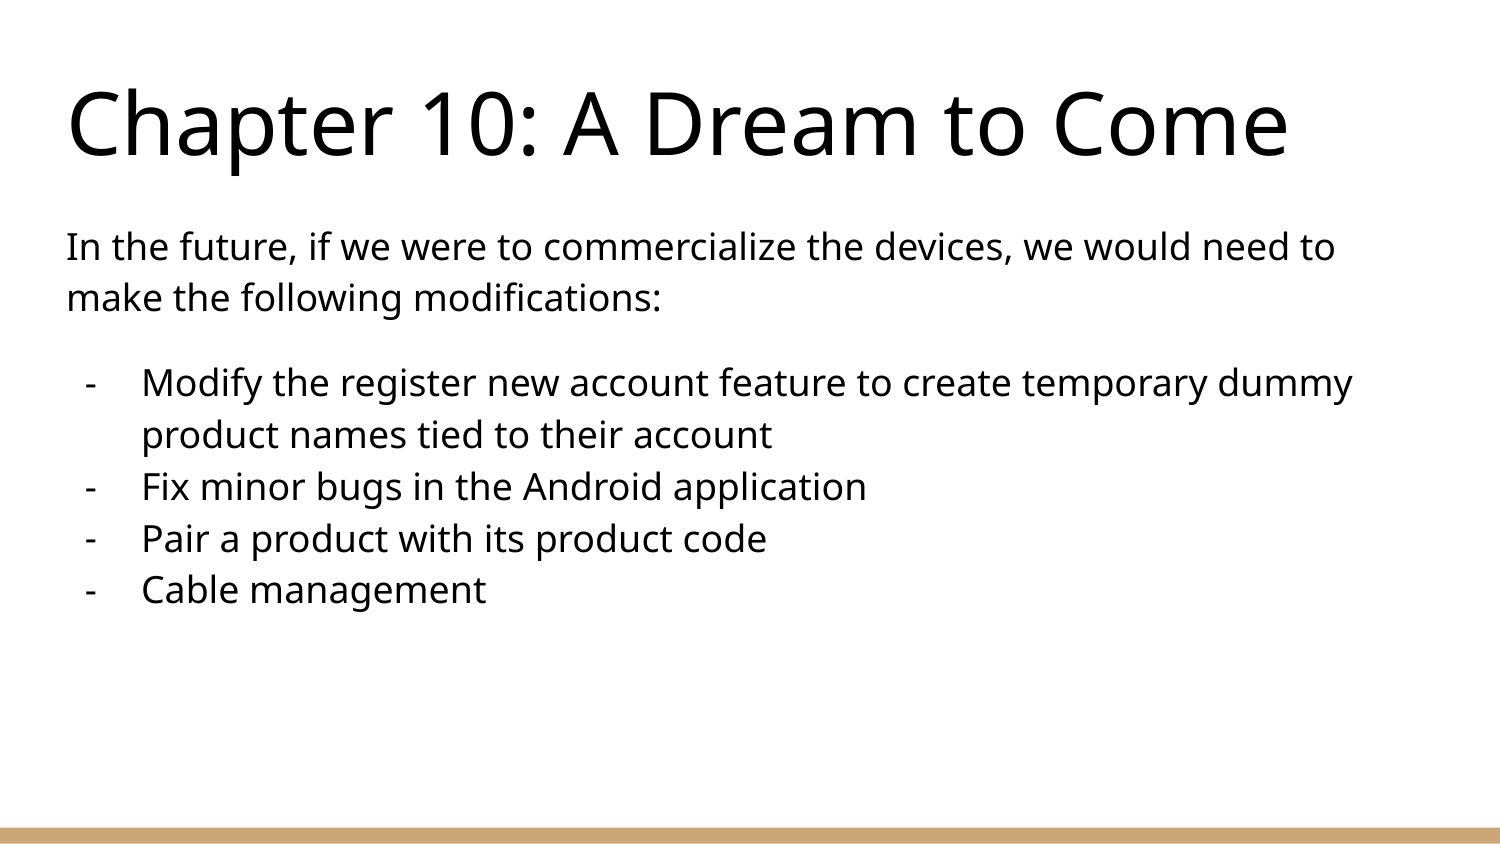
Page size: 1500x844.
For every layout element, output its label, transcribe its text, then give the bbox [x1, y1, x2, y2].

title Chapter 10: A Dream to Come [51, 51, 1449, 189]
list In the future, if we were to commercialize the devices, we would need to make the following modifications: Modify the register new account feature to create temporary dummy product names tied to their account Fix minor bugs in the Android application Pair a product with its product code Cable management [51, 200, 1449, 752]
